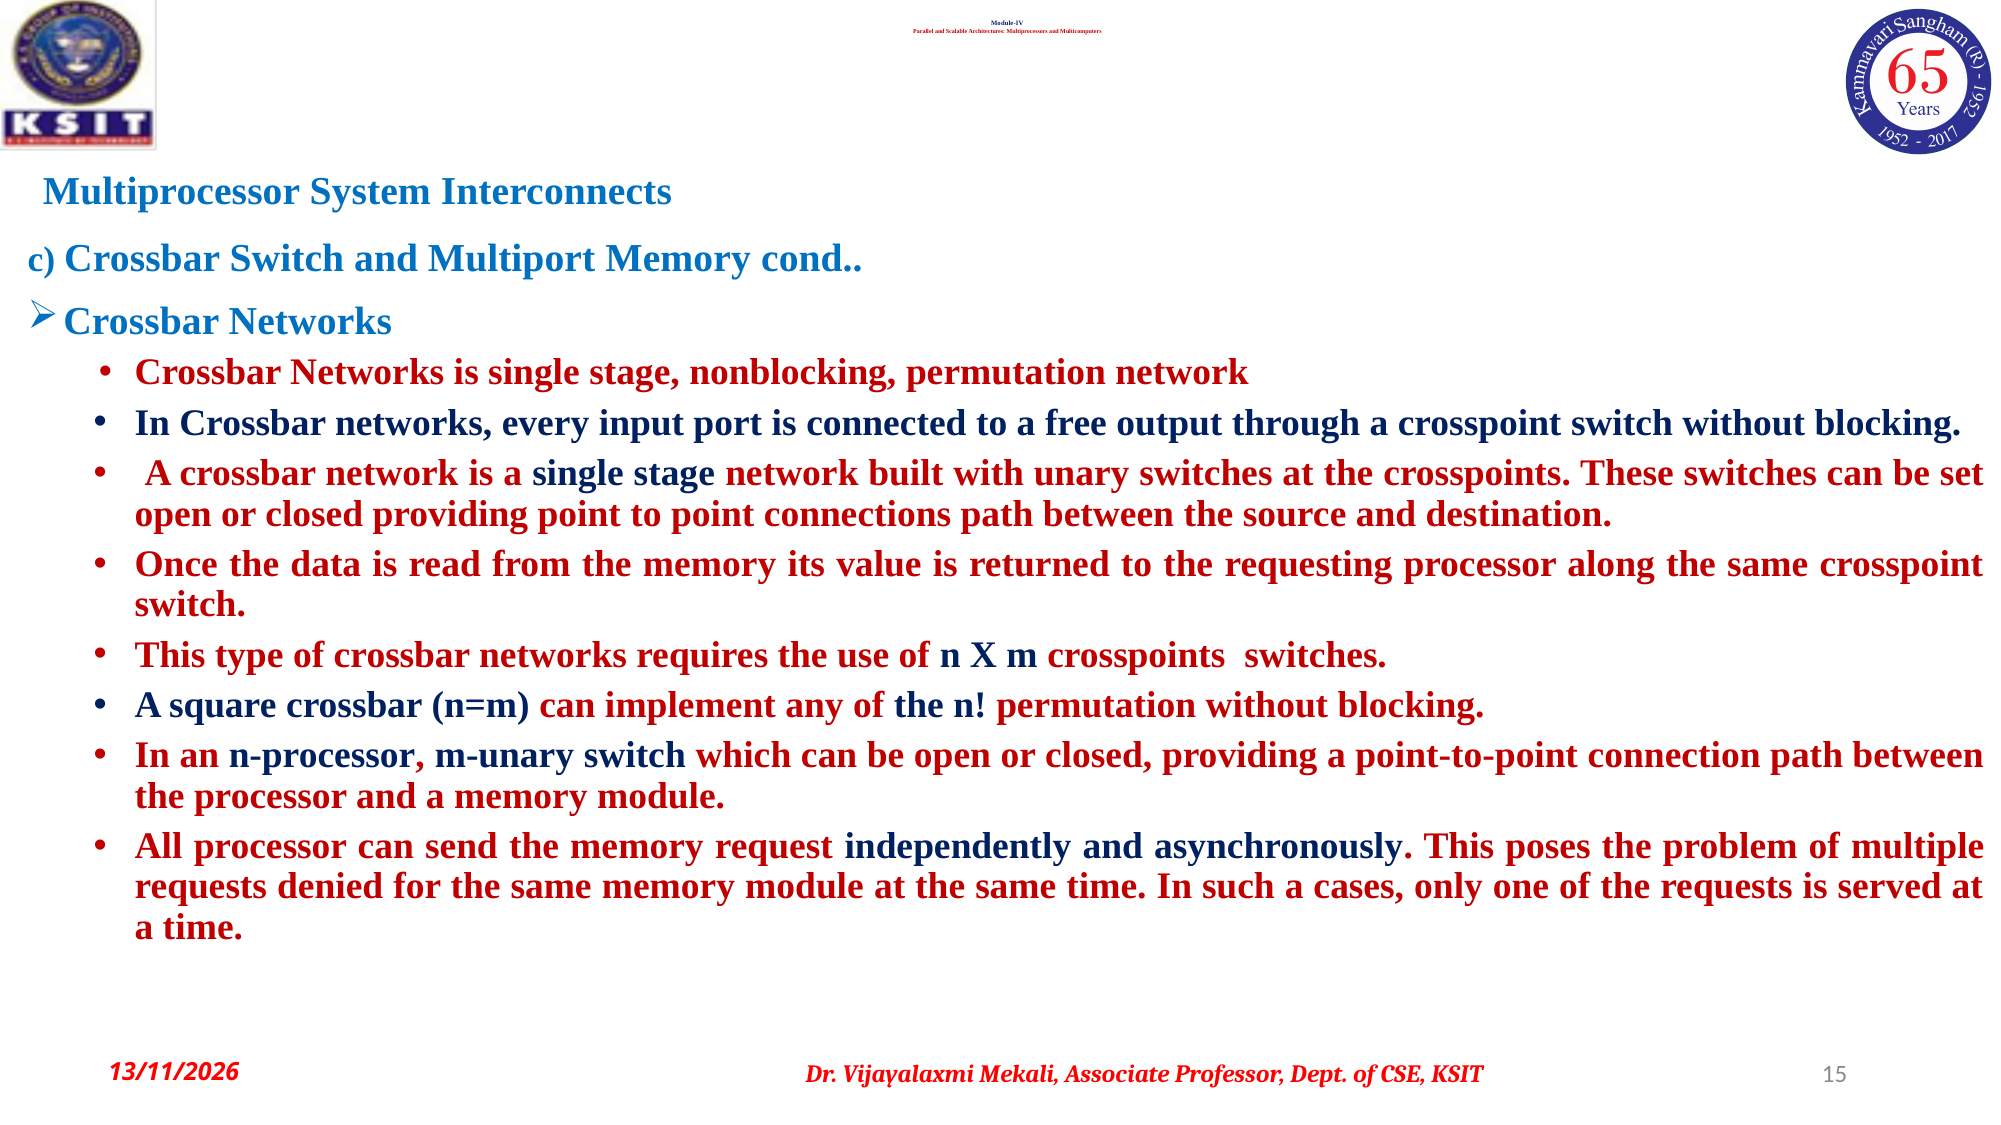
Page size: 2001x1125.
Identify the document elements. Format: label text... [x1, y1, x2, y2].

slide_number 15 [1412, 1042, 1863, 1103]
picture [1843, 6, 1994, 158]
title Module-IV Parallel and Scalable Architectures: Multiprocessors and Multicomputers [160, 0, 1870, 44]
picture [0, 0, 160, 153]
footer Dr. Vijayalaxmi Mekali, Associate Professor, Dept. of CSE, KSIT [662, 1042, 1412, 1103]
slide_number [45, 1042, 303, 1103]
list Multiprocessor System Interconnects c) Crossbar Switch and Multiport Memory cond.. Crossbar Networks Crossbar Networks is single stage, nonblocking, permutation network In Crossbar networks, every input port is connected to a free output through a crosspoint switch without blocking. A crossbar network is a single stage network built with unary switches at the crosspoints. These switches can be set open or closed providing point to point connections path between the source and destination. Once the data is read from the memory its value is returned to the requesting processor along the same crosspoint switch. This type of crossbar networks requires the use of n X m crosspoints switches. A square crossbar (n=m) can implement any of the n! permutation without blocking. In an n-processor, m-unary switch which can be open or closed, providing a point-to-point connection path between the processor and a memory module. All processor can send the memory request independently and asynchronously. This poses the problem of multiple requests denied for the same memory module at the same time. In such a cases, only one of the requests is served at a time. [12, 144, 2000, 997]
